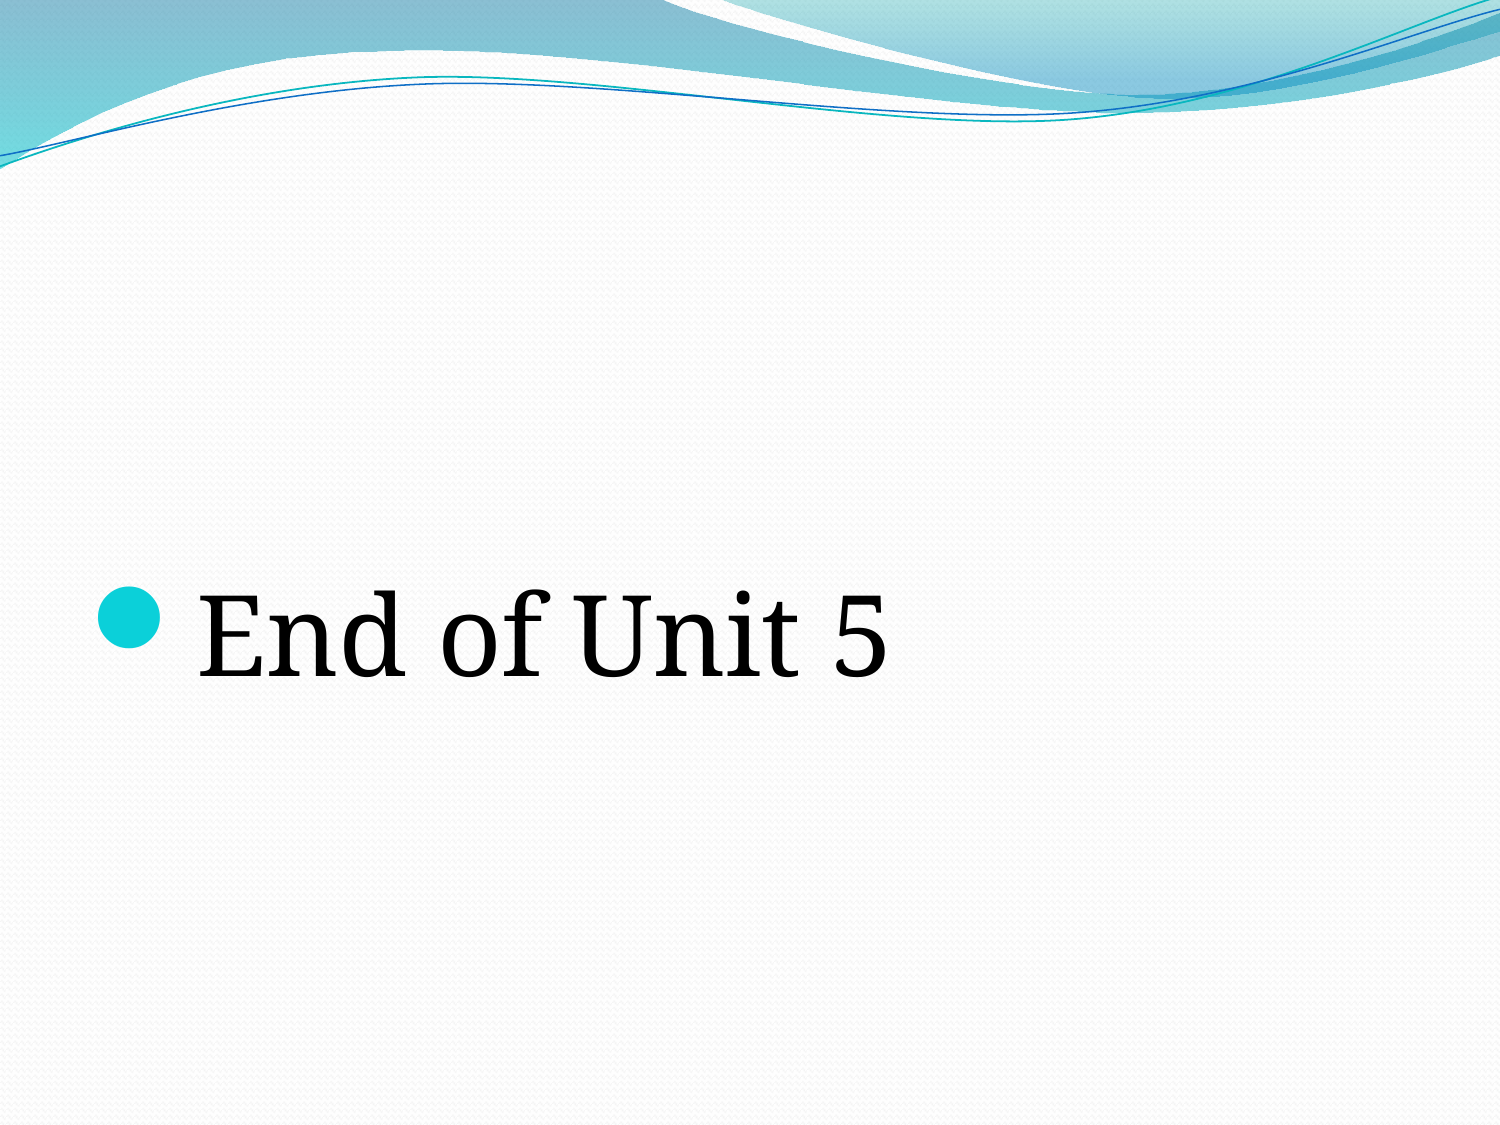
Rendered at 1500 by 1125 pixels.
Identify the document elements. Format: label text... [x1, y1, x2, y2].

list End of Unit 5 [75, 317, 1425, 1038]
